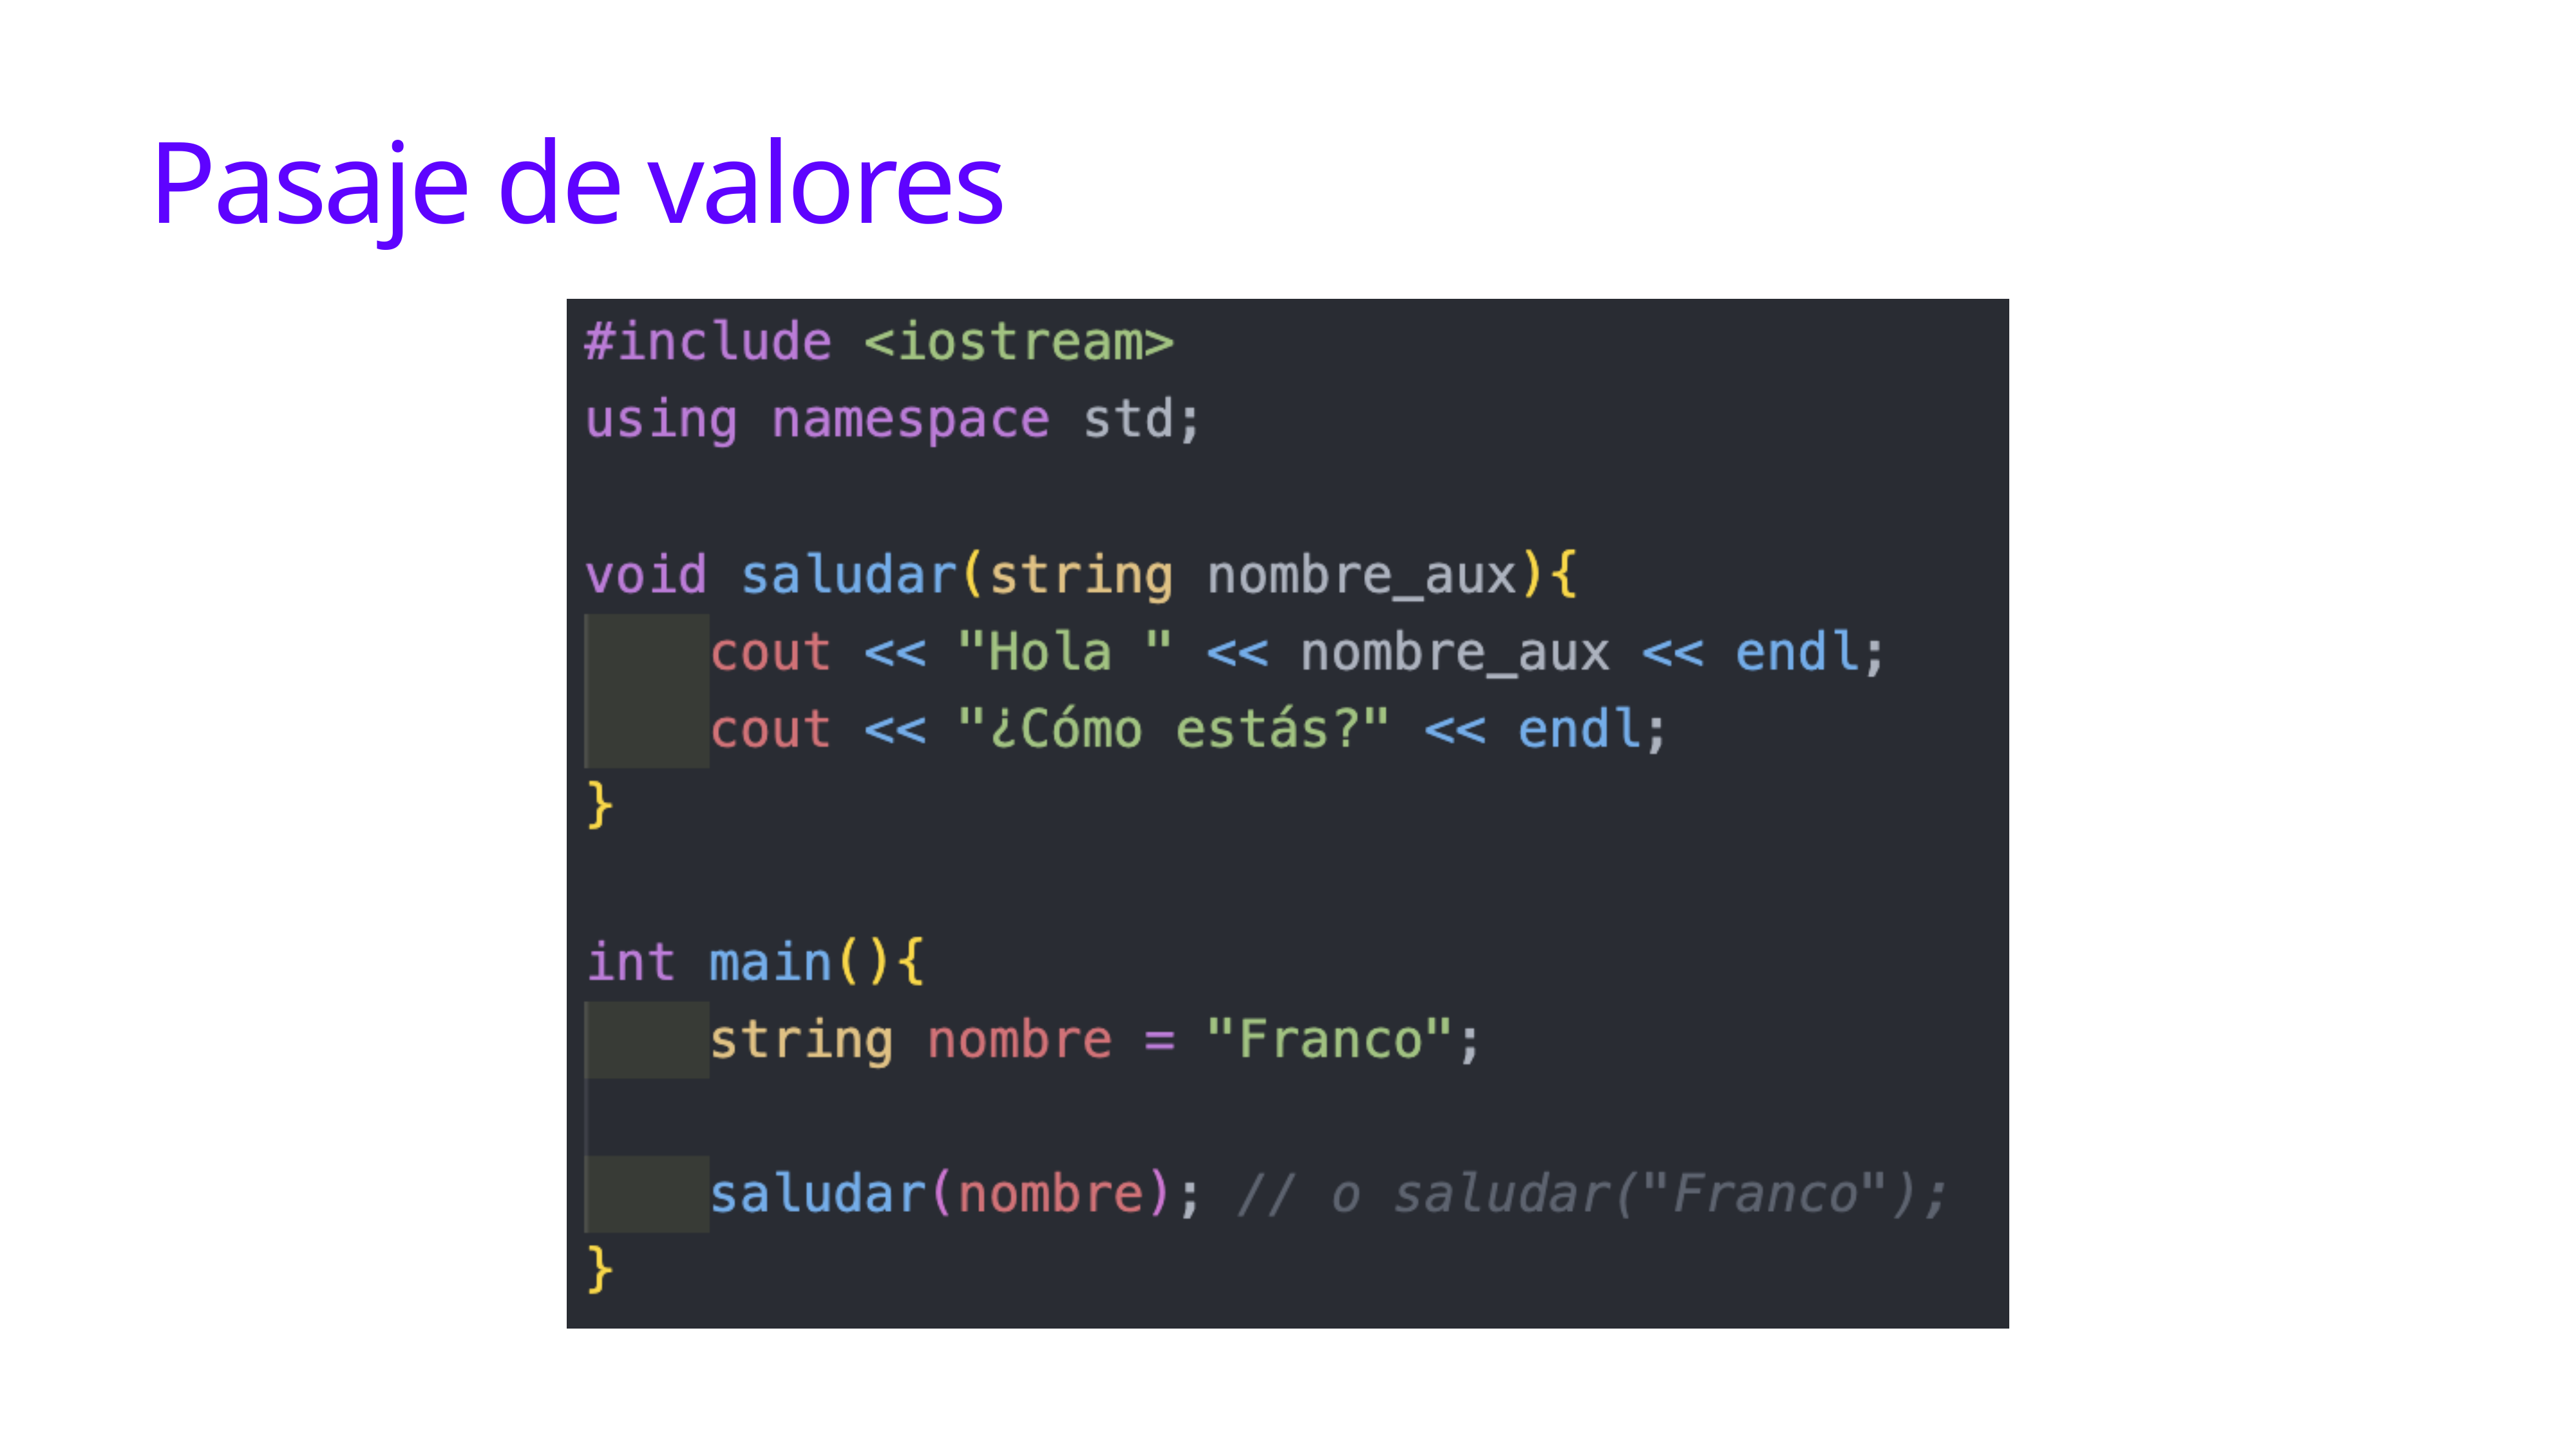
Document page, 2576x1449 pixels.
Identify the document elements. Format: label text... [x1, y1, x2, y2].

title Pasaje de valores [0, 86, 1185, 251]
picture [567, 298, 2009, 1329]
